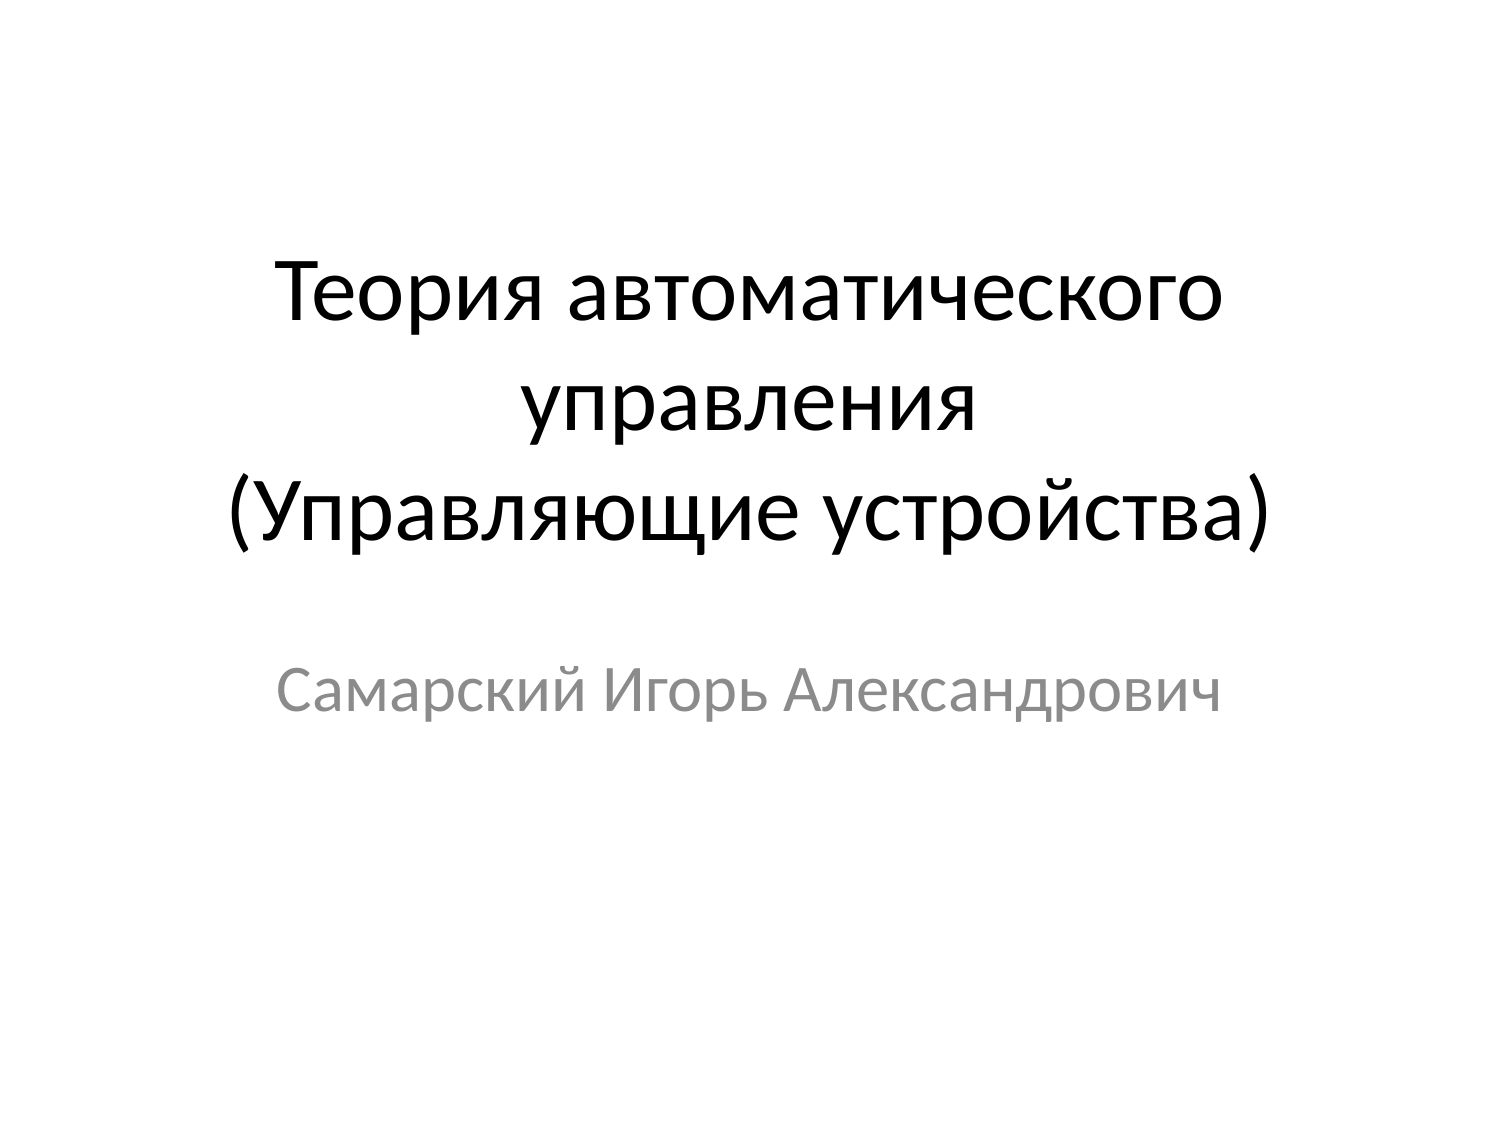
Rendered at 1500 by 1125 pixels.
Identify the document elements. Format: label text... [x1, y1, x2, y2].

subtitle Самарский Игорь Александрович [225, 637, 1275, 925]
title Теория автоматического управления (Управляющие устройства) [112, 196, 1388, 591]
